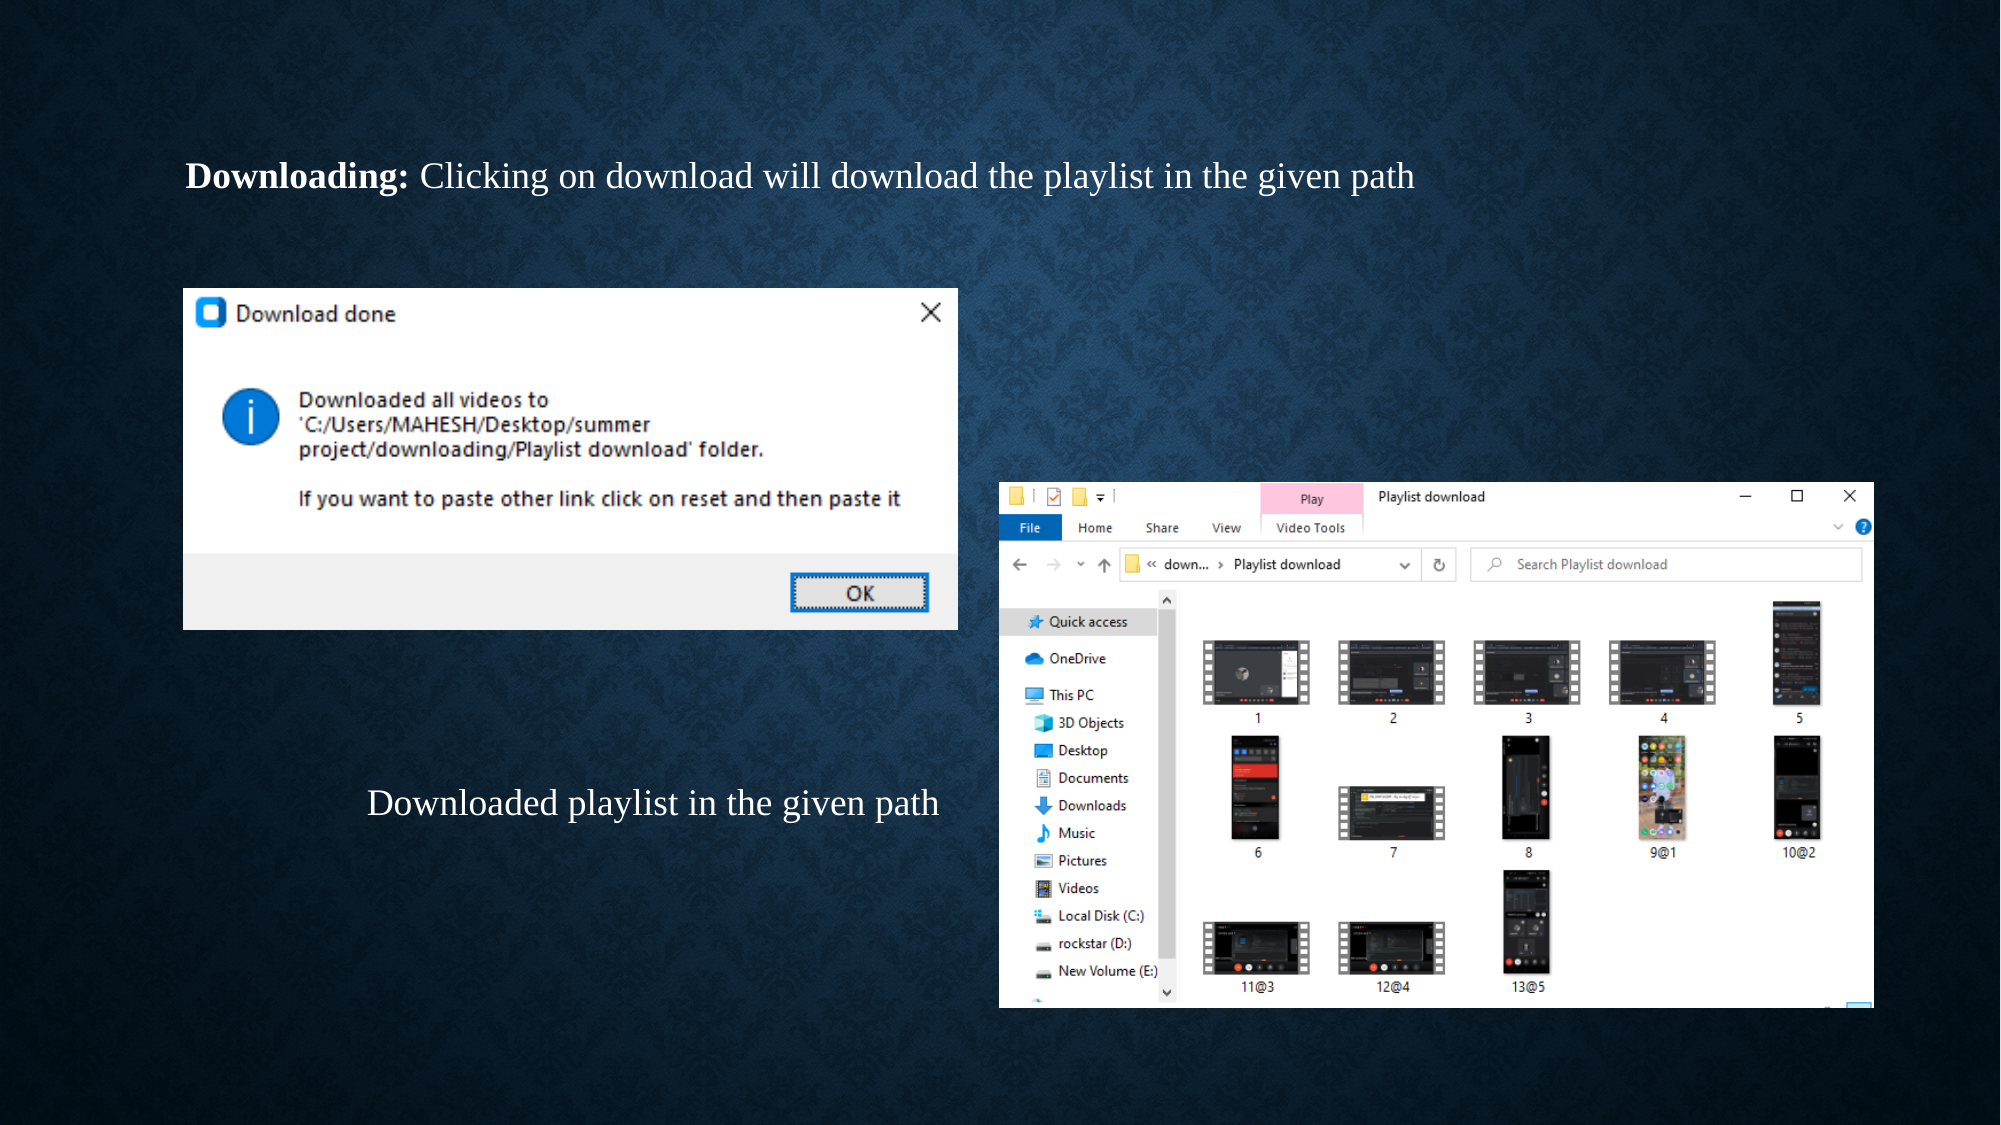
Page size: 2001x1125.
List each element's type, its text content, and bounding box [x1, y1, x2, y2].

text_box Downloaded playlist in the given path [352, 770, 958, 831]
text_box Downloading: Clicking on download will download the playlist in the given path [170, 143, 1432, 204]
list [998, 482, 1874, 1008]
picture [182, 287, 959, 631]
